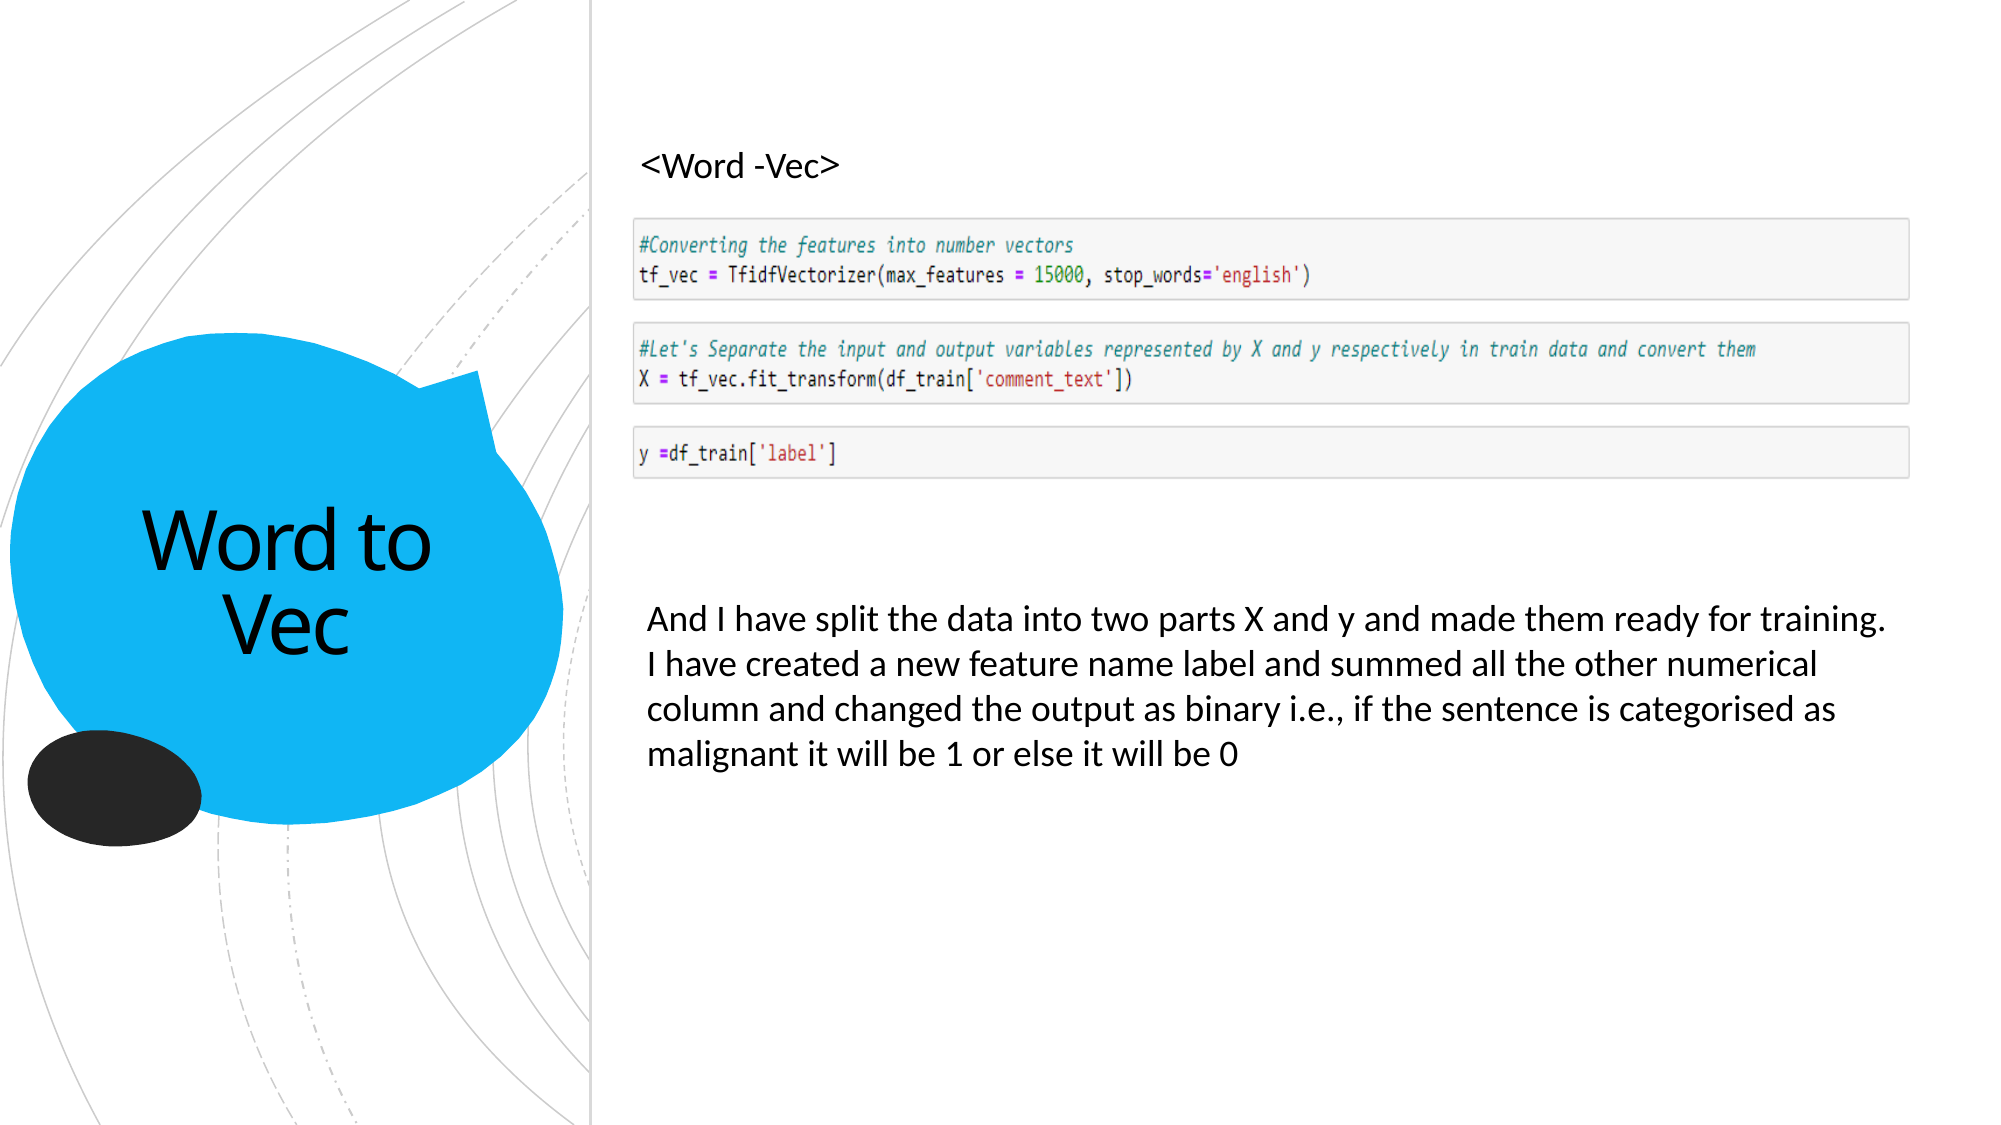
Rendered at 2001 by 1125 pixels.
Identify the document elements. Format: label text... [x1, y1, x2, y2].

list <Word -Vec> [625, 133, 1876, 195]
picture [624, 195, 1926, 494]
text_box And I have split the data into two parts X and y and made them ready for training. I have created a new feature name label and summed all the other numerical column and changed the output as binary i.e., if the sentence is categorised as malignant it will be 1 or else it will be 0 [632, 586, 1918, 782]
title Word to Vec [45, 385, 528, 789]
